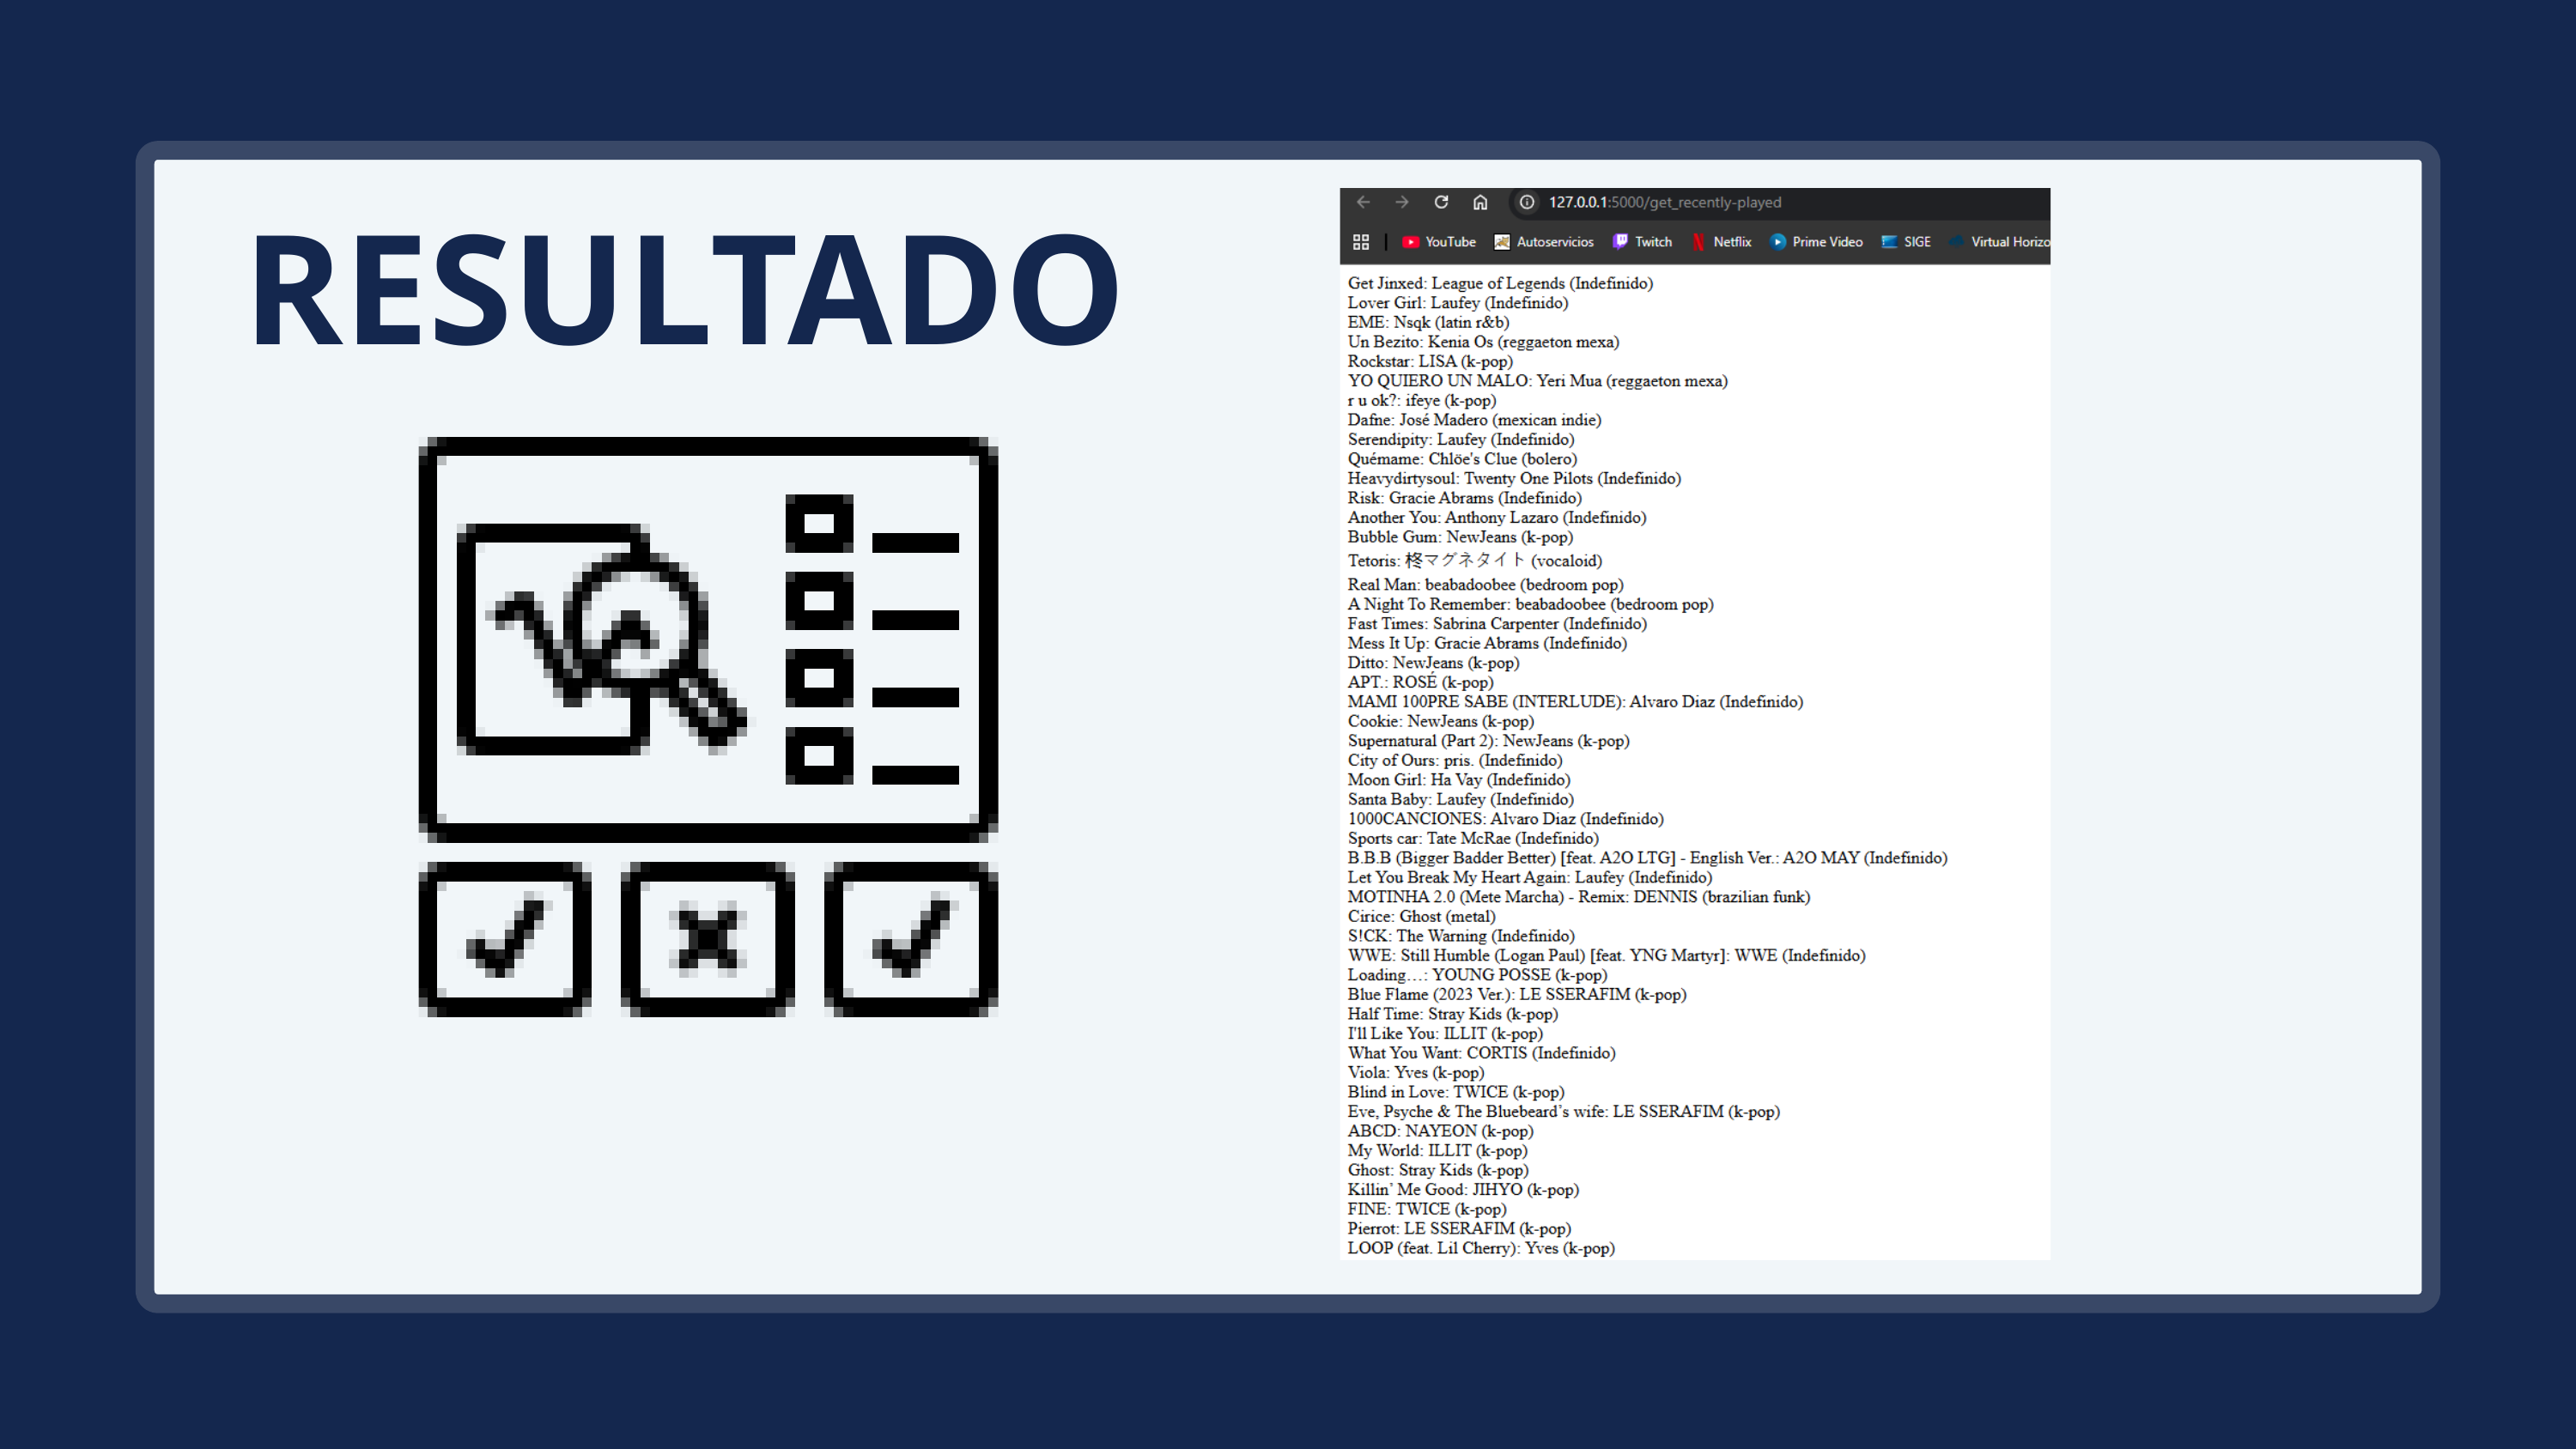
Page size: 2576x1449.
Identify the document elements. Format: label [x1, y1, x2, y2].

text_box [144, 149, 2432, 1304]
